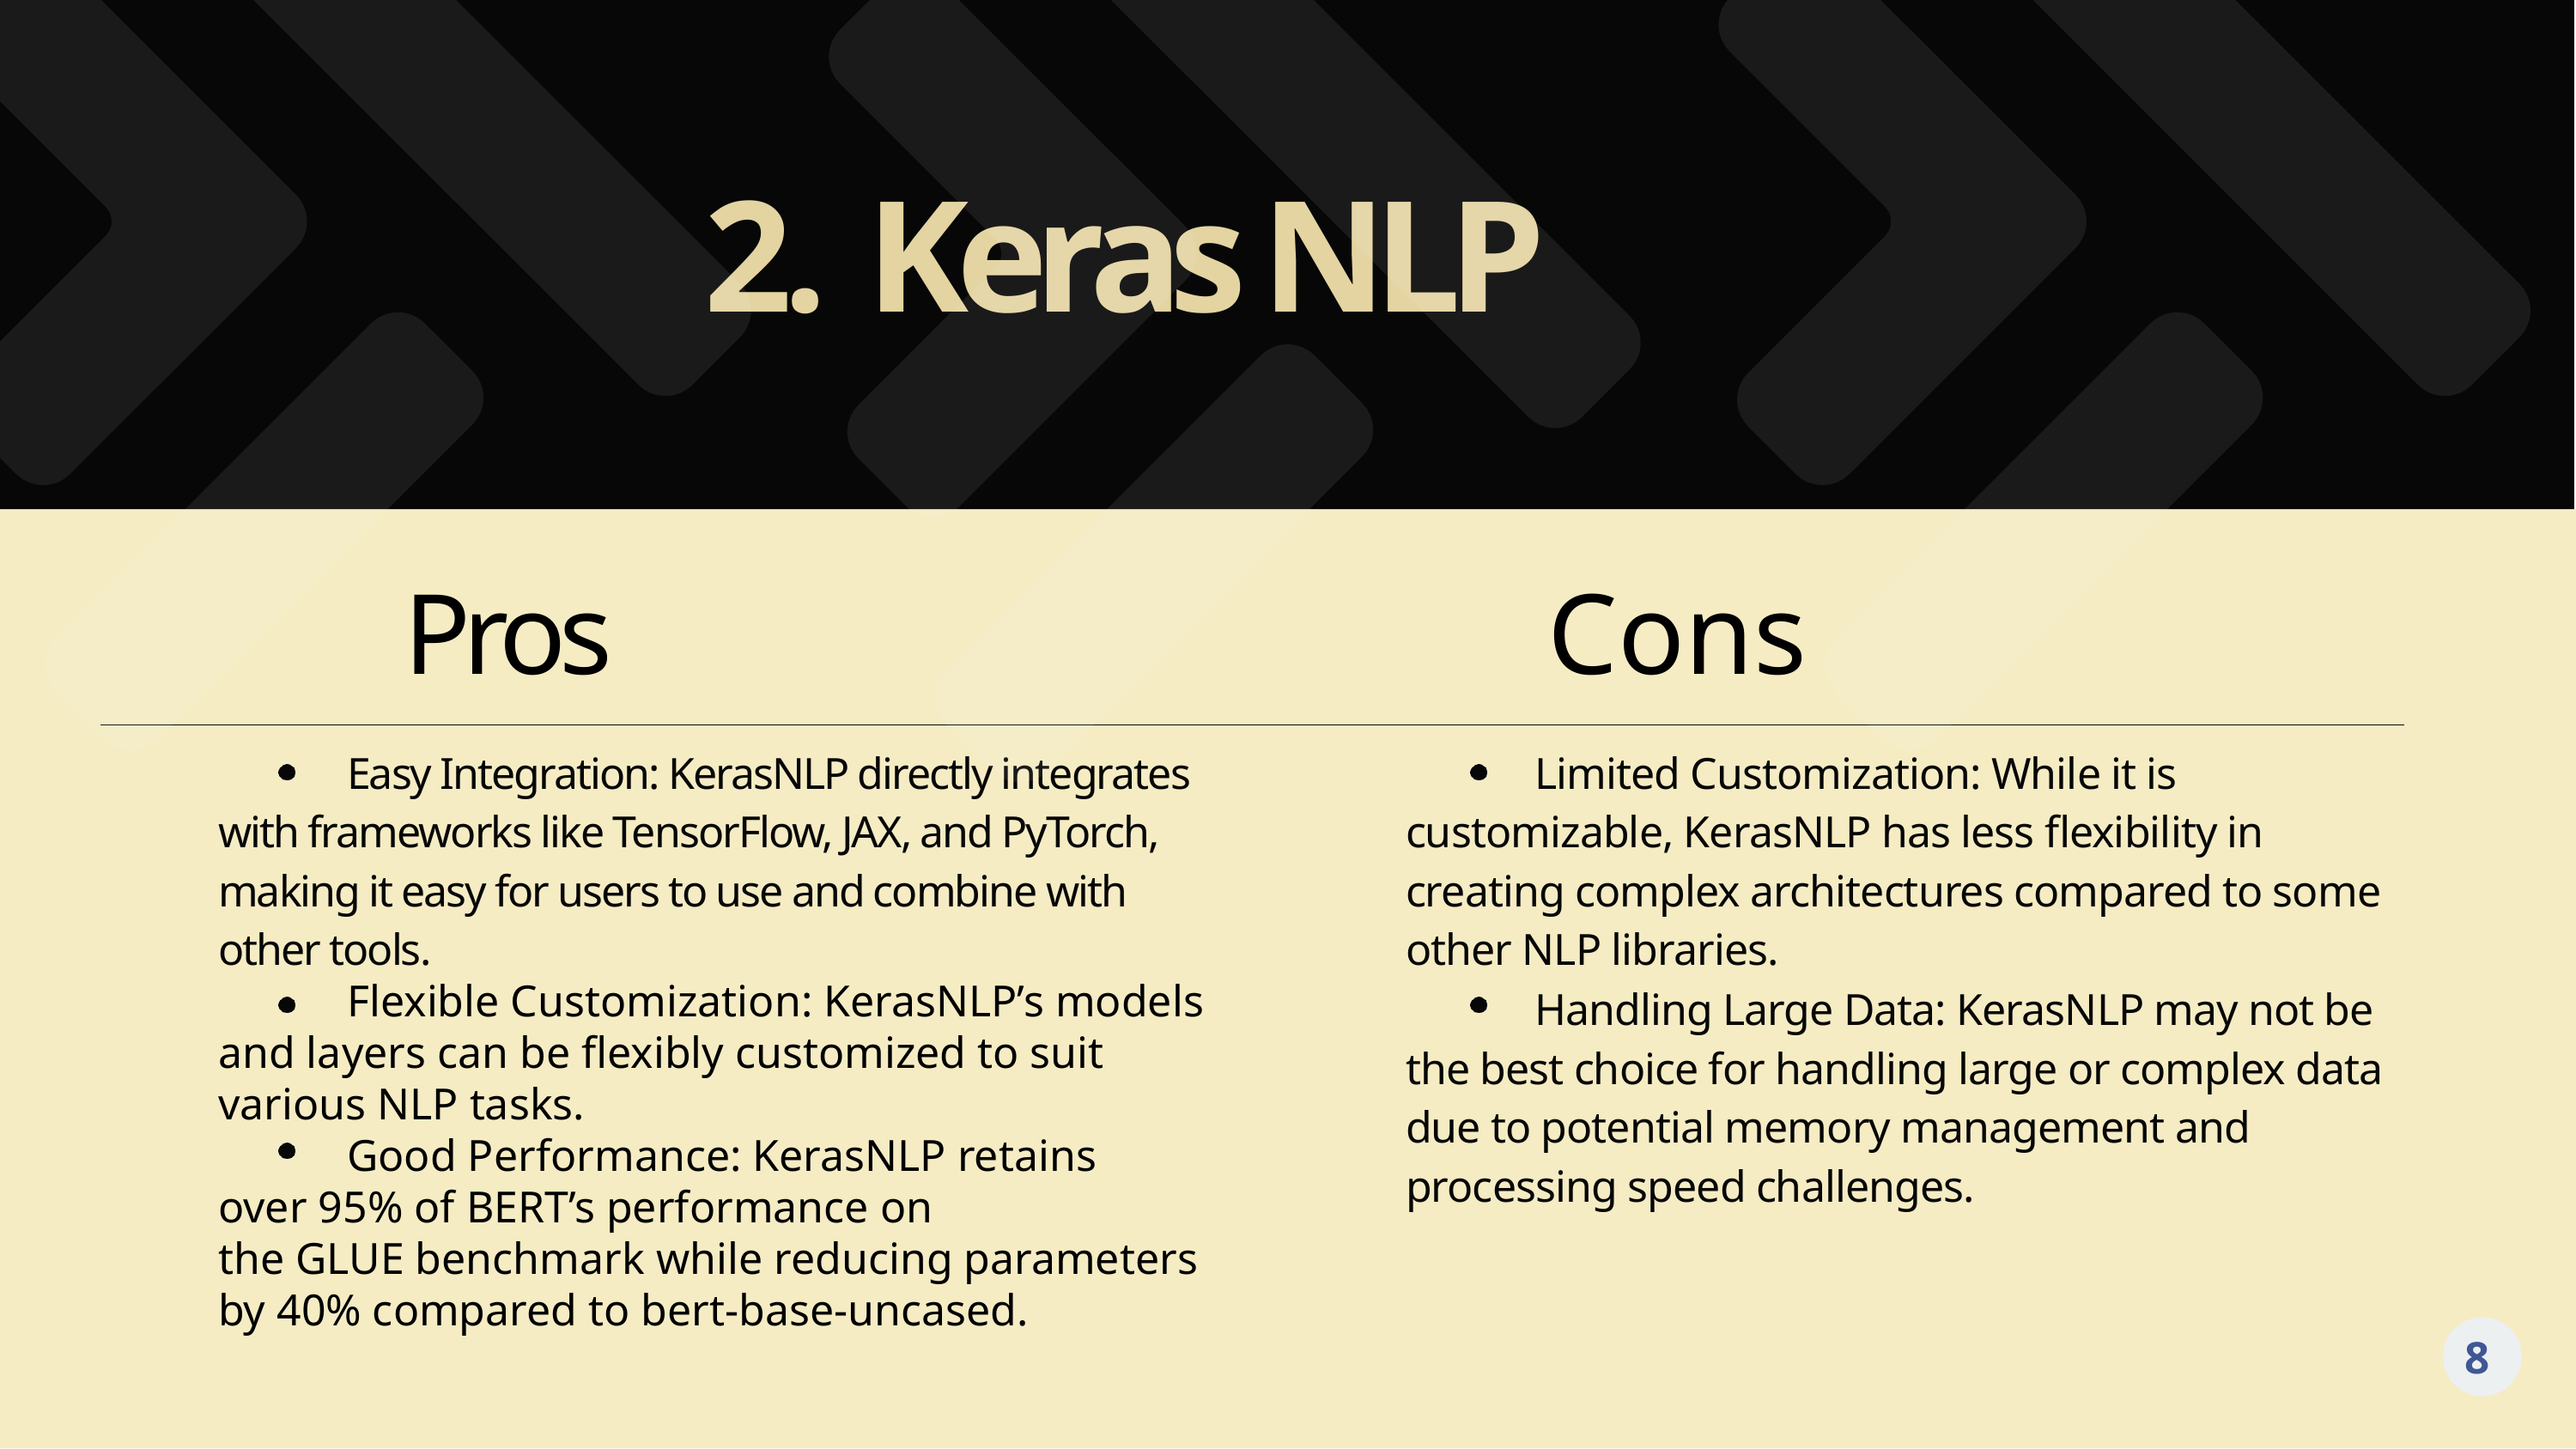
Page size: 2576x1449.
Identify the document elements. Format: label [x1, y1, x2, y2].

text_box [0, 0, 2531, 1397]
picture [1470, 996, 1487, 1014]
picture [278, 996, 295, 1014]
text_box [0, 0, 2576, 1449]
